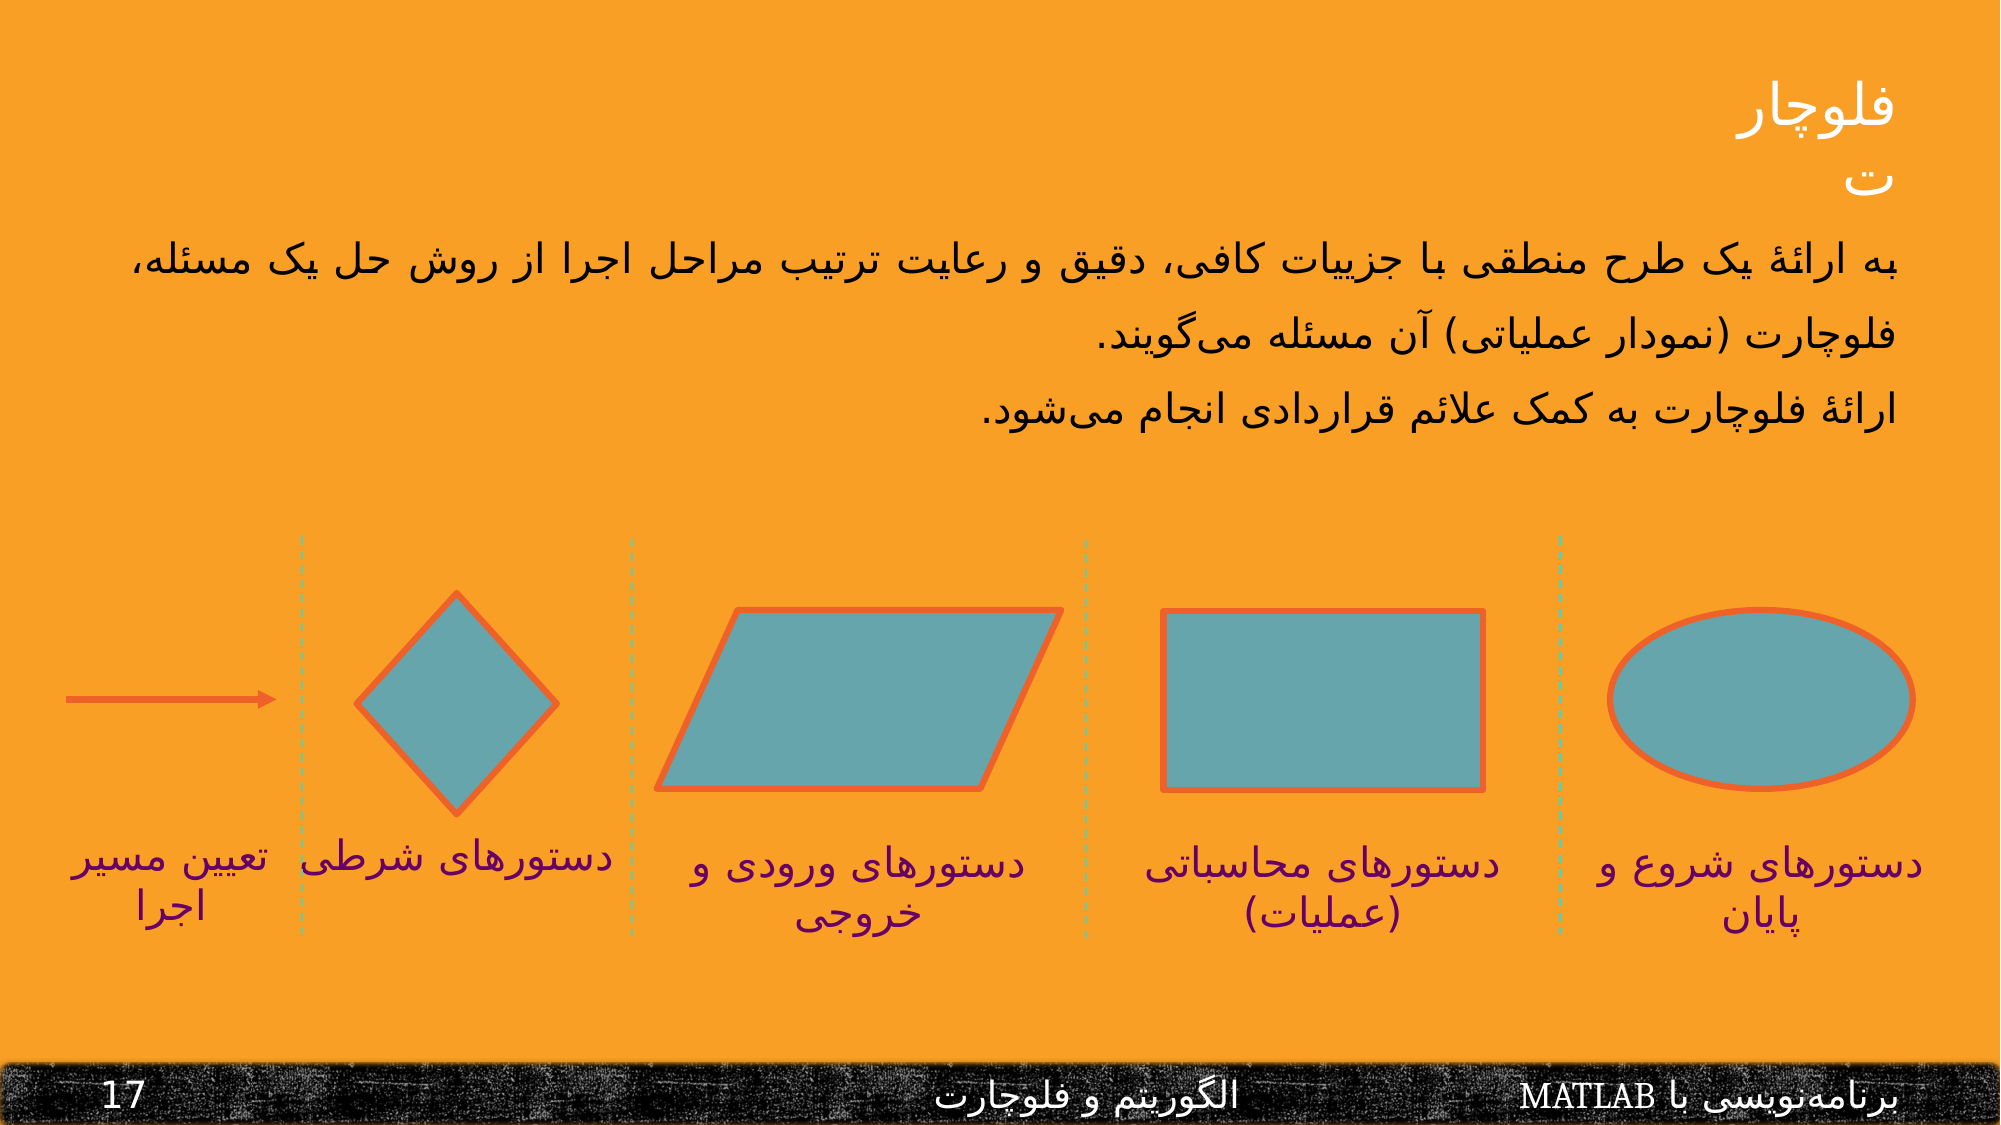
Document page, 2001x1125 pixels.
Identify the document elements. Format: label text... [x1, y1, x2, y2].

text_box دستورهای ورودی و خروجی [632, 828, 1086, 944]
text_box به ارائۀ یک طرح منطقی با جزییات کافی، دقیق و رعایت ترتیب مراحل اجرا از روش حل یک مسئله، فلوچارت (نمودار عملیاتی) آن مسئله می‌گویند. ارائۀ فلوچارت به کمک علائم قراردادی انجام می‌شود. [114, 199, 1913, 440]
text_box دستورهای شرطی [322, 821, 633, 887]
text_box [1609, 608, 1914, 790]
text_box تعیین مسیر اجرا [20, 821, 322, 937]
text_box فلوچارت [1687, 59, 1913, 199]
text_box برنامه‌نویسی با MATLAB الگوریتم و فلوچارت 17 [6, 1070, 1996, 1121]
text_box دستورهای شروع و پایان [1578, 828, 1963, 944]
text_box دستورهای محاسباتی (عملیات) [1086, 828, 1578, 944]
text_box [355, 592, 558, 816]
text_box [1162, 610, 1484, 791]
text_box [655, 608, 1063, 790]
